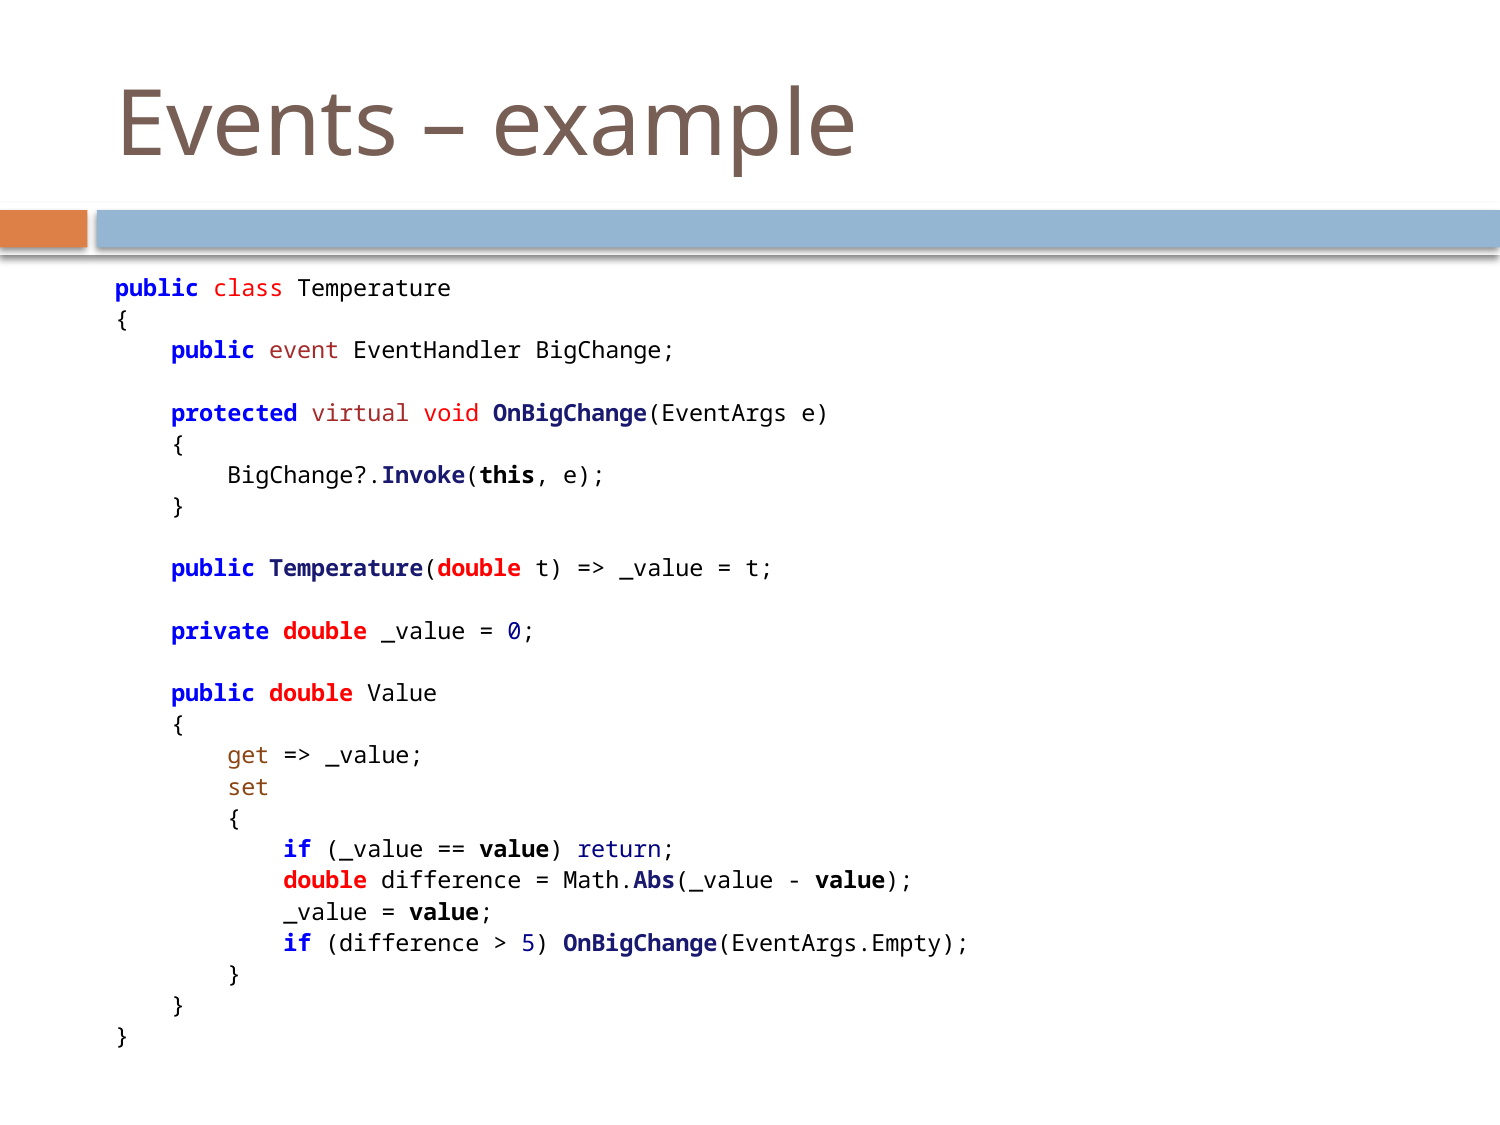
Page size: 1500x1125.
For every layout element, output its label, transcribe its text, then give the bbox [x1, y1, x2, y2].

title Events – example [100, 37, 1438, 200]
list public class Temperature { public event EventHandler BigChange; protected virtual void OnBigChange(EventArgs e) { BigChange?.Invoke(this, e); } public Temperature(double t) => _value = t; private double _value = 0; public double Value { get => _value; set { if (_value == value) return; double difference = Math.Abs(_value - value); _value = value; if (difference > 5) OnBigChange(EventArgs.Empty); } } } [100, 262, 1438, 1059]
